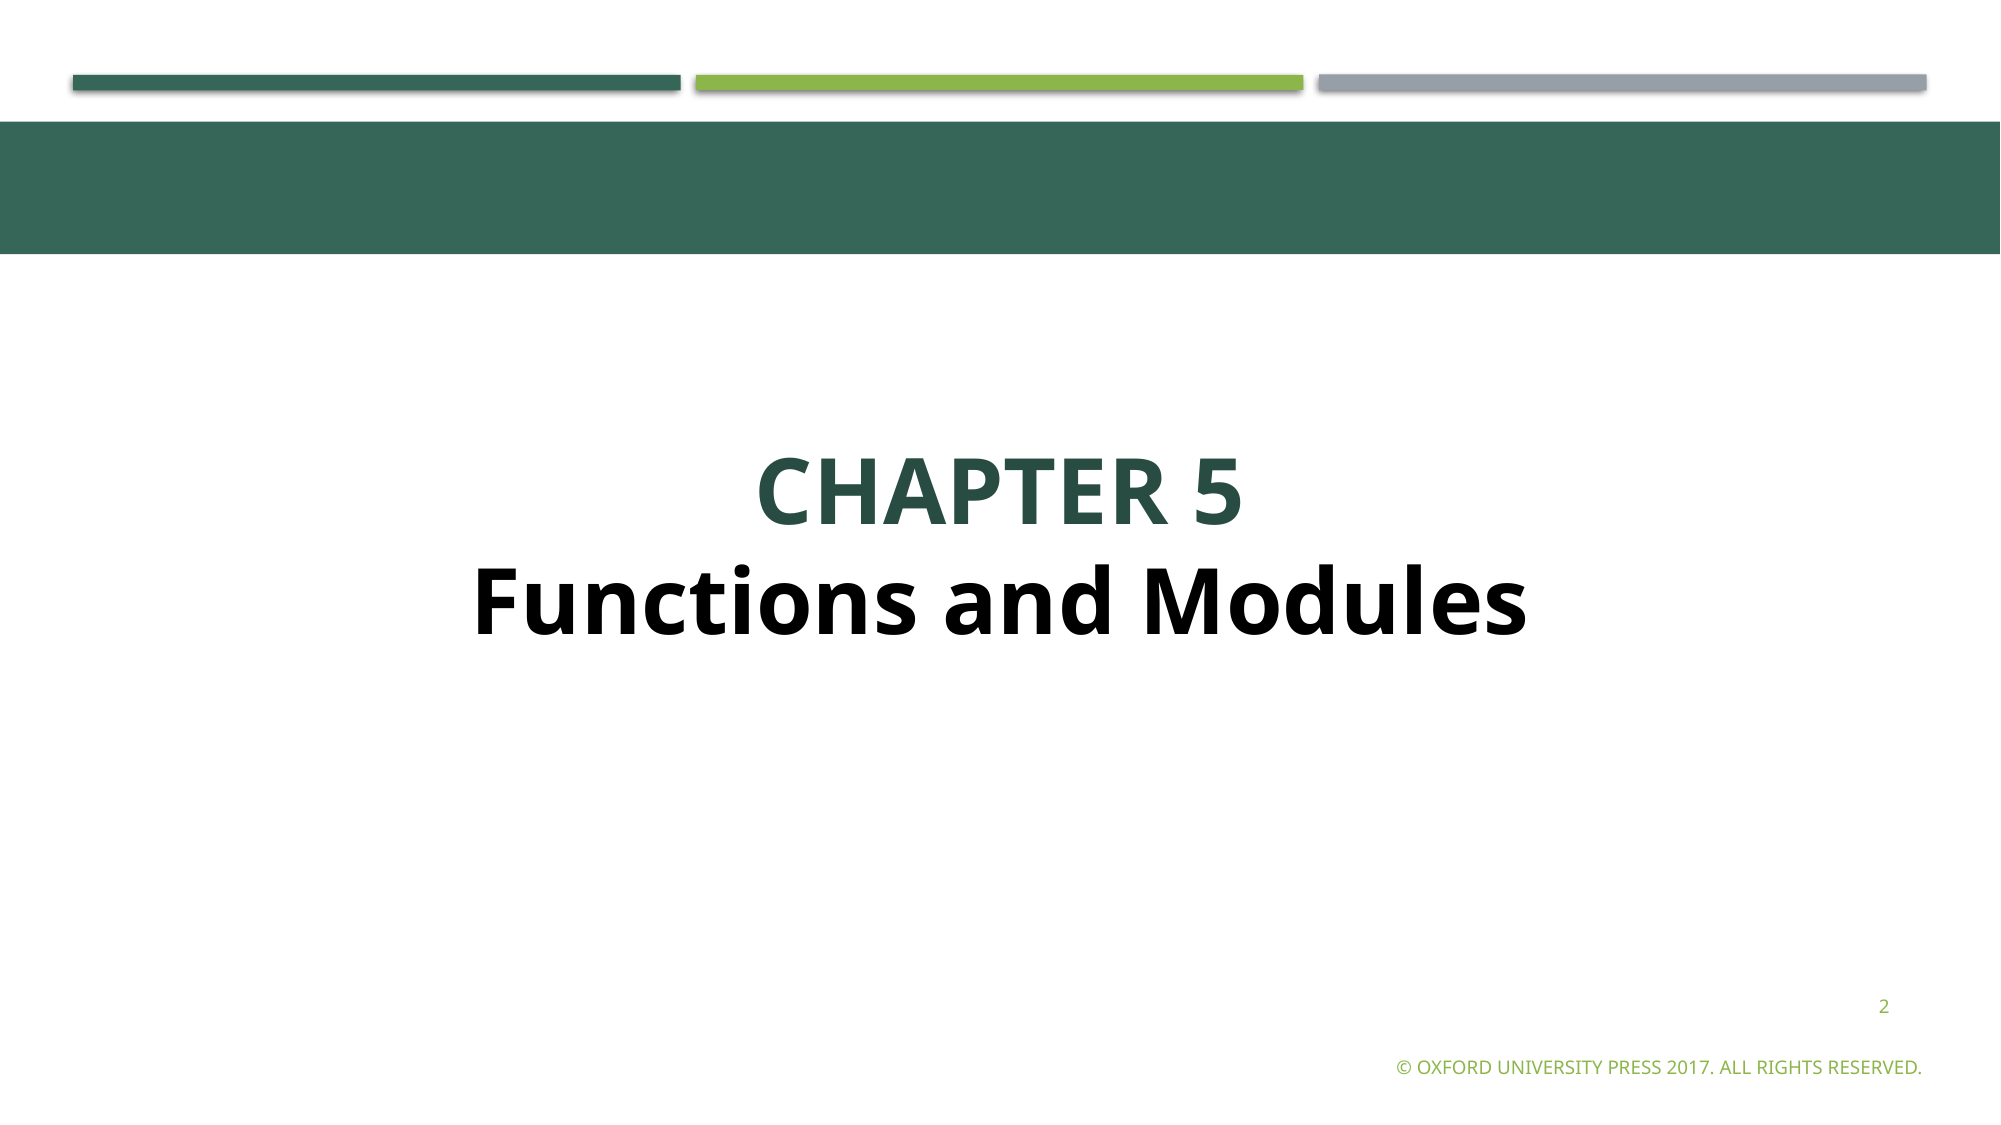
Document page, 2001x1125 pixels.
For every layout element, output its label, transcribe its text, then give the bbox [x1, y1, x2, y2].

text_box [0, 120, 2000, 256]
slide_number 2 [1732, 977, 1905, 1036]
text_box © Oxford University Press 2017. All rights reserved. [1381, 1036, 1961, 1097]
text_box CHAPTER 5 Functions and Modules [297, 370, 1703, 661]
